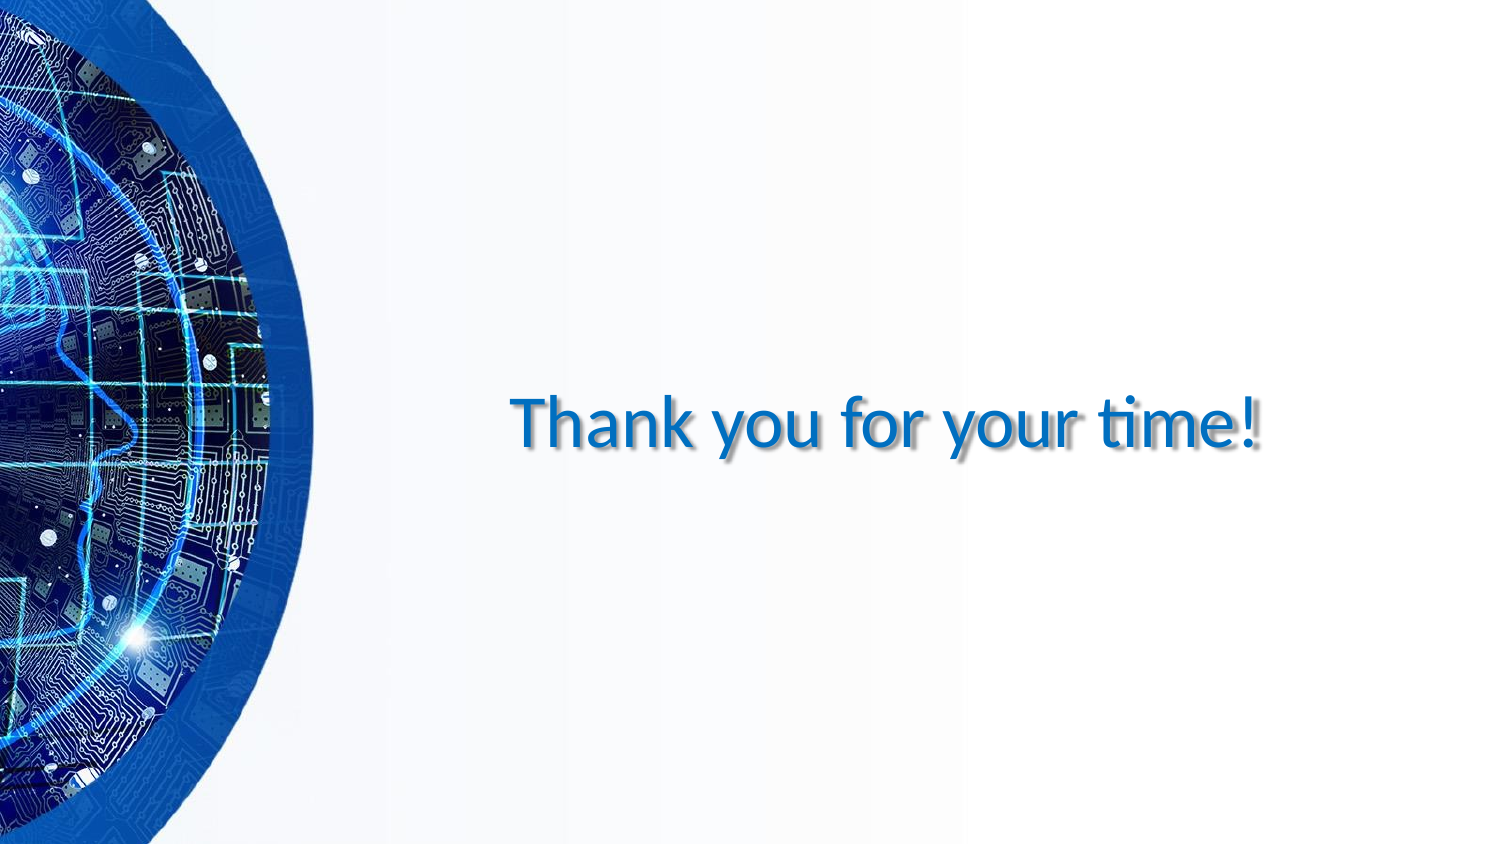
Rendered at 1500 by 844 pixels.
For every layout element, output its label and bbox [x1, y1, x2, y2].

text_box [0, 0, 1317, 844]
